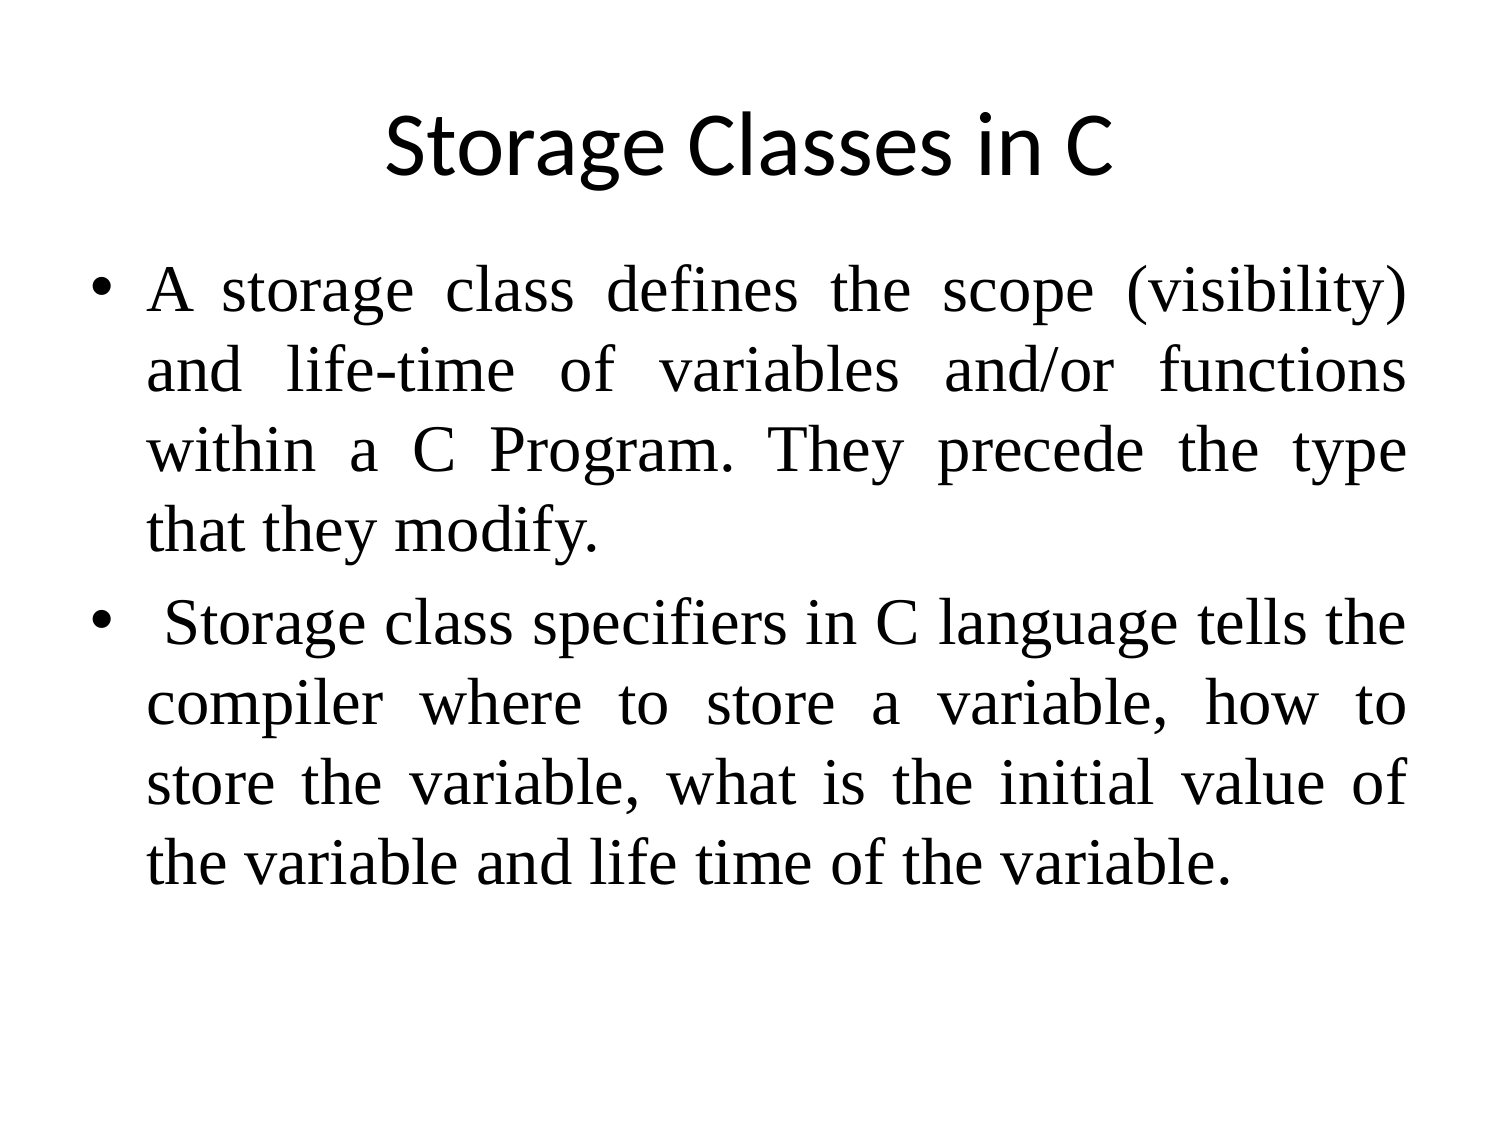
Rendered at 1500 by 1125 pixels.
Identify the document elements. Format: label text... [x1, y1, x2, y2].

title Storage Classes in C [75, 45, 1425, 233]
list A storage class defines the scope (visibility) and life-time of variables and/or functions within a C Program. They precede the type that they modify. Storage class specifiers in C language tells the compiler where to store a variable, how to store the variable, what is the initial value of the variable and life time of the variable. [75, 237, 1425, 1005]
